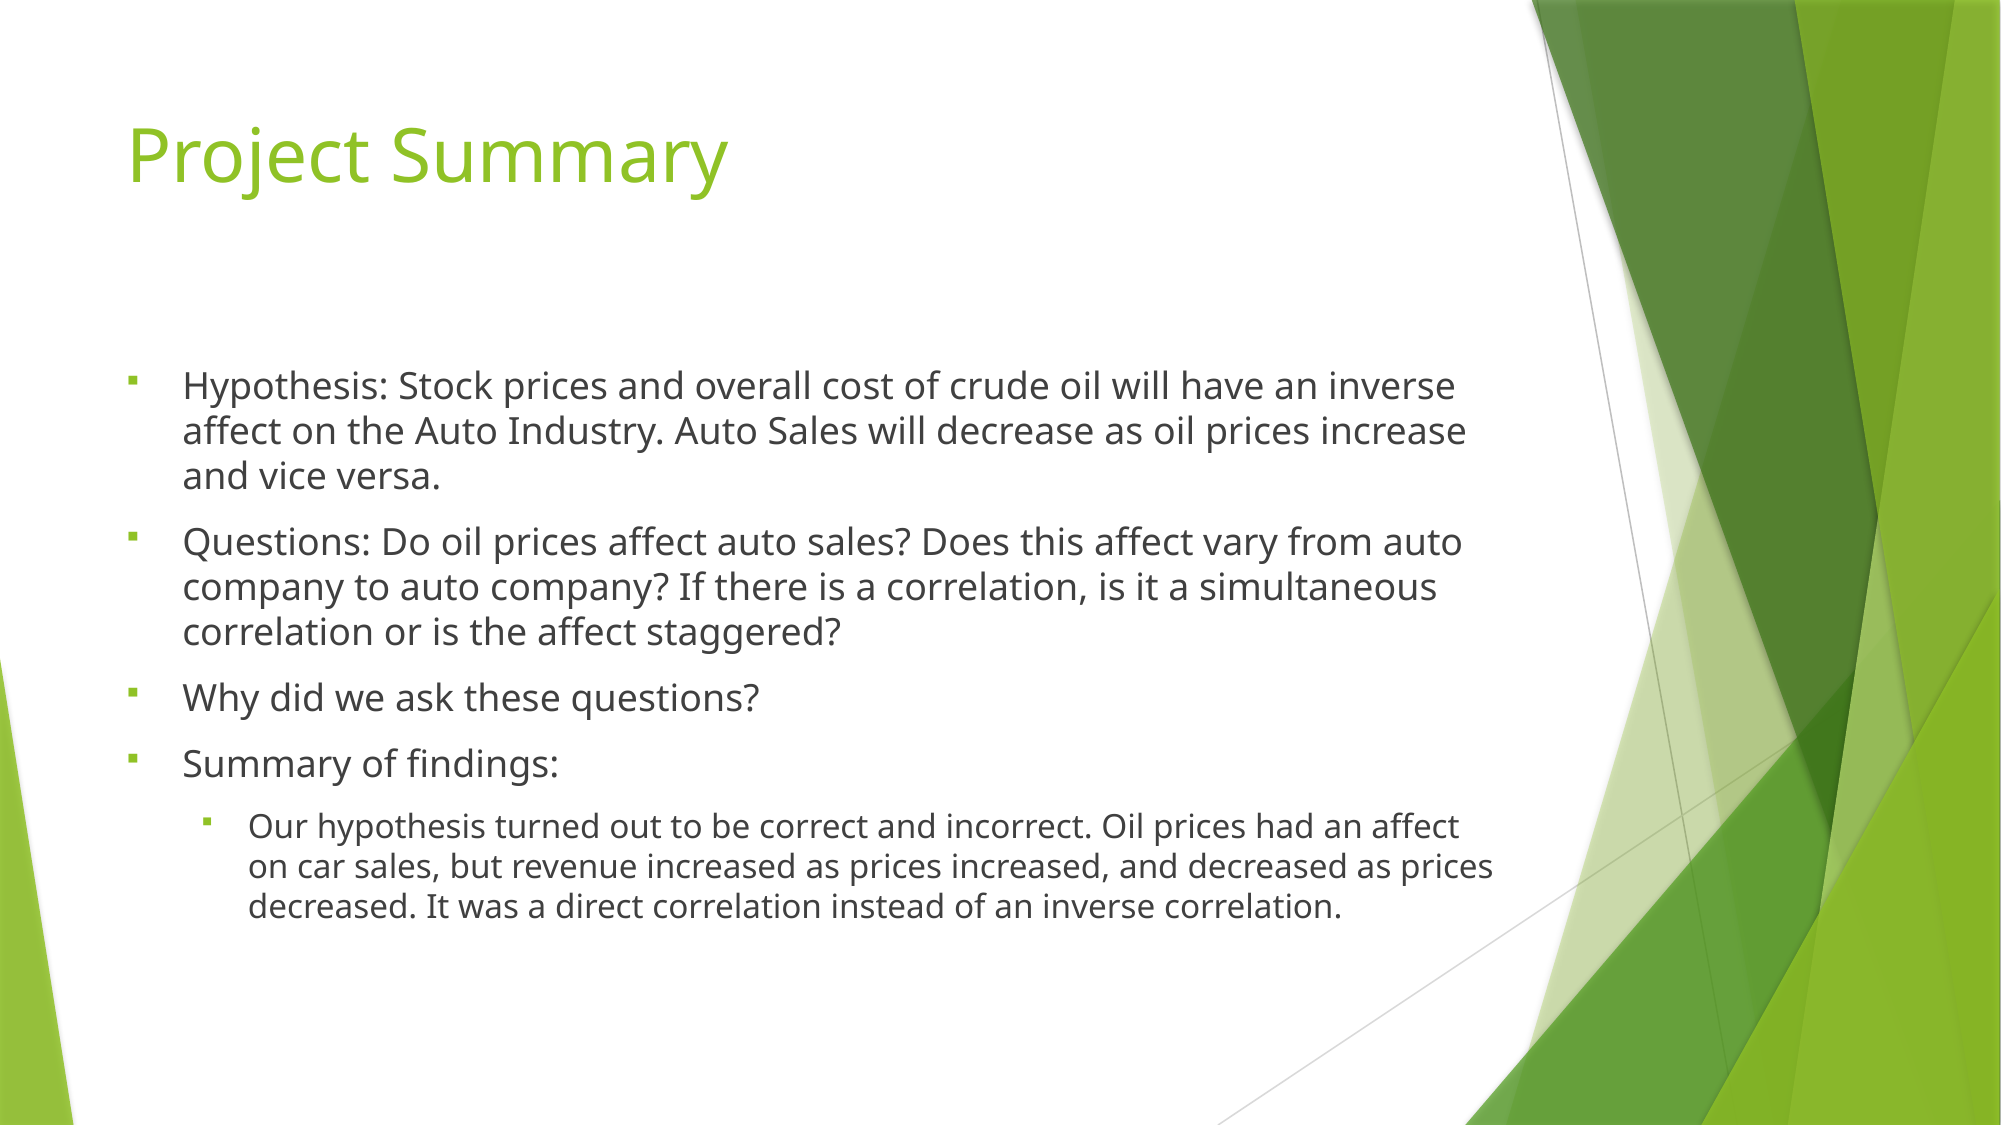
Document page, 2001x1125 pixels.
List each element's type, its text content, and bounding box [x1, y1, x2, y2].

list Hypothesis: Stock prices and overall cost of crude oil will have an inverse affect on the Auto Industry. Auto Sales will decrease as oil prices increase and vice versa. Questions: Do oil prices affect auto sales? Does this affect vary from auto company to auto company? If there is a correlation, is it a simultaneous correlation or is the affect staggered? Why did we ask these questions? Summary of findings: Our hypothesis turned out to be correct and incorrect. Oil prices had an affect on car sales, but revenue increased as prices increased, and decreased as prices decreased. It was a direct correlation instead of an inverse correlation. [111, 354, 1522, 992]
title Project Summary [111, 99, 1522, 317]
